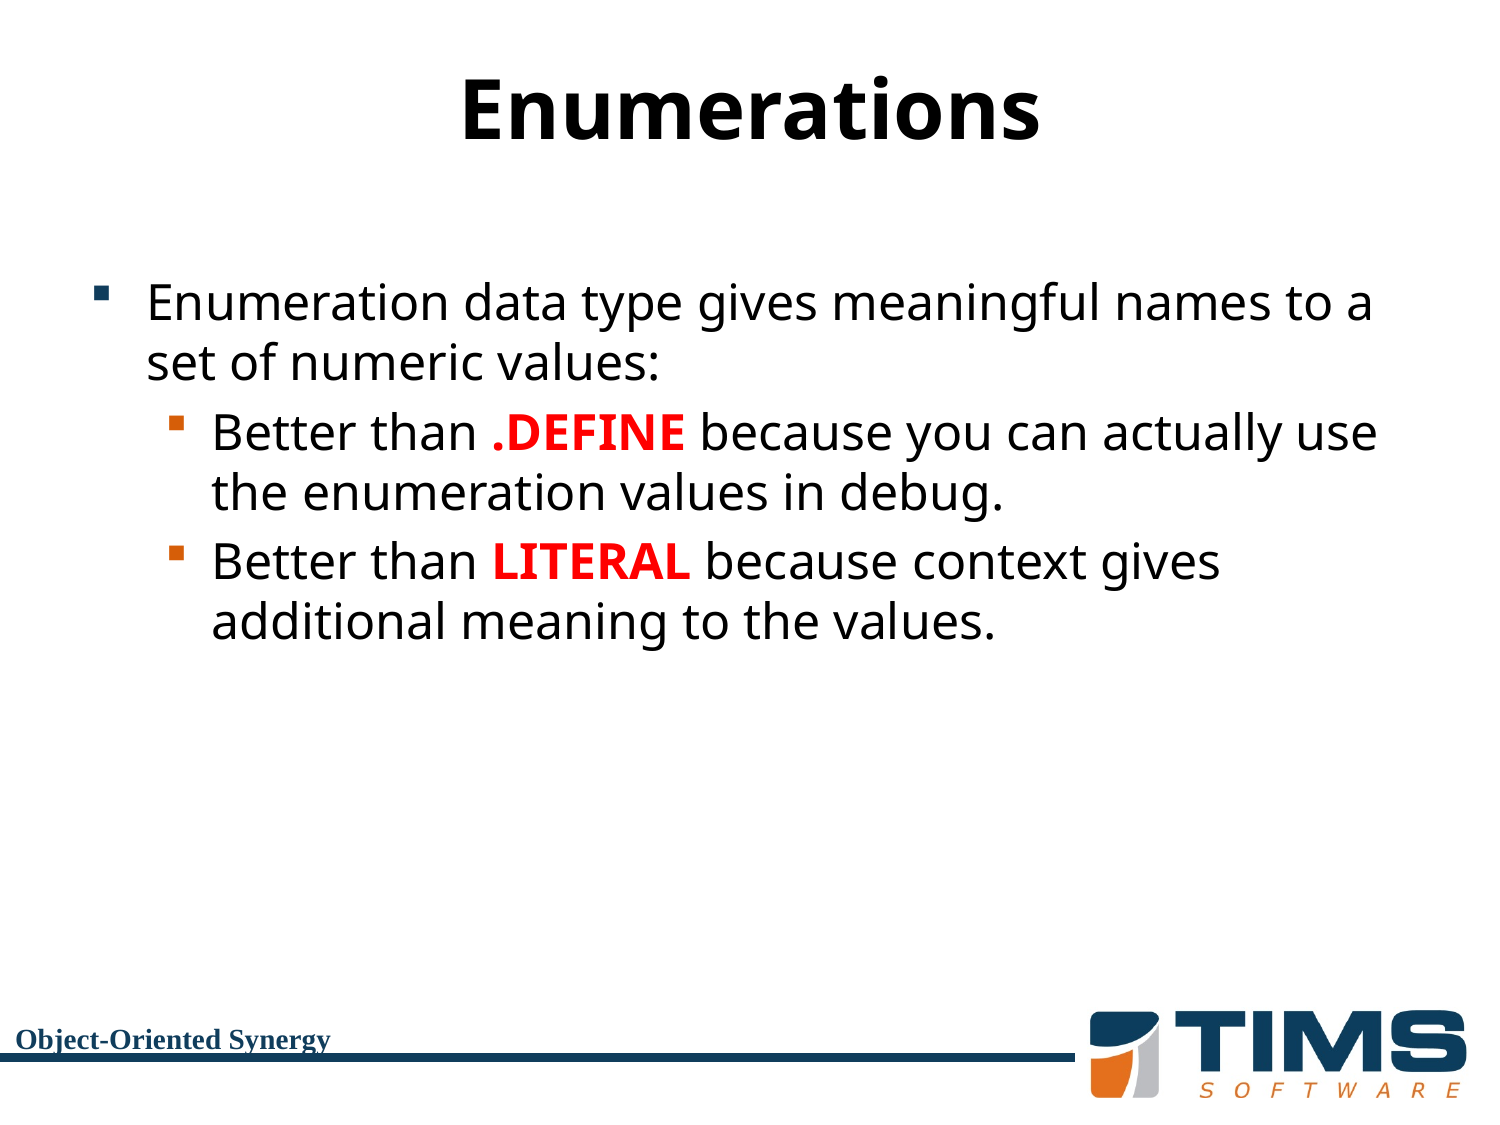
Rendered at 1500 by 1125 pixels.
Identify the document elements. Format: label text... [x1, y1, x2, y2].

picture [1087, 1007, 1469, 1098]
list Enumeration data type gives meaningful names to a set of numeric values: Better than .DEFINE because you can actually use the enumeration values in debug. Better than LITERAL because context gives additional meaning to the values. [75, 262, 1425, 1005]
title Enumerations [75, 12, 1426, 200]
text_box Object-Oriented Synergy [0, 1012, 650, 1088]
